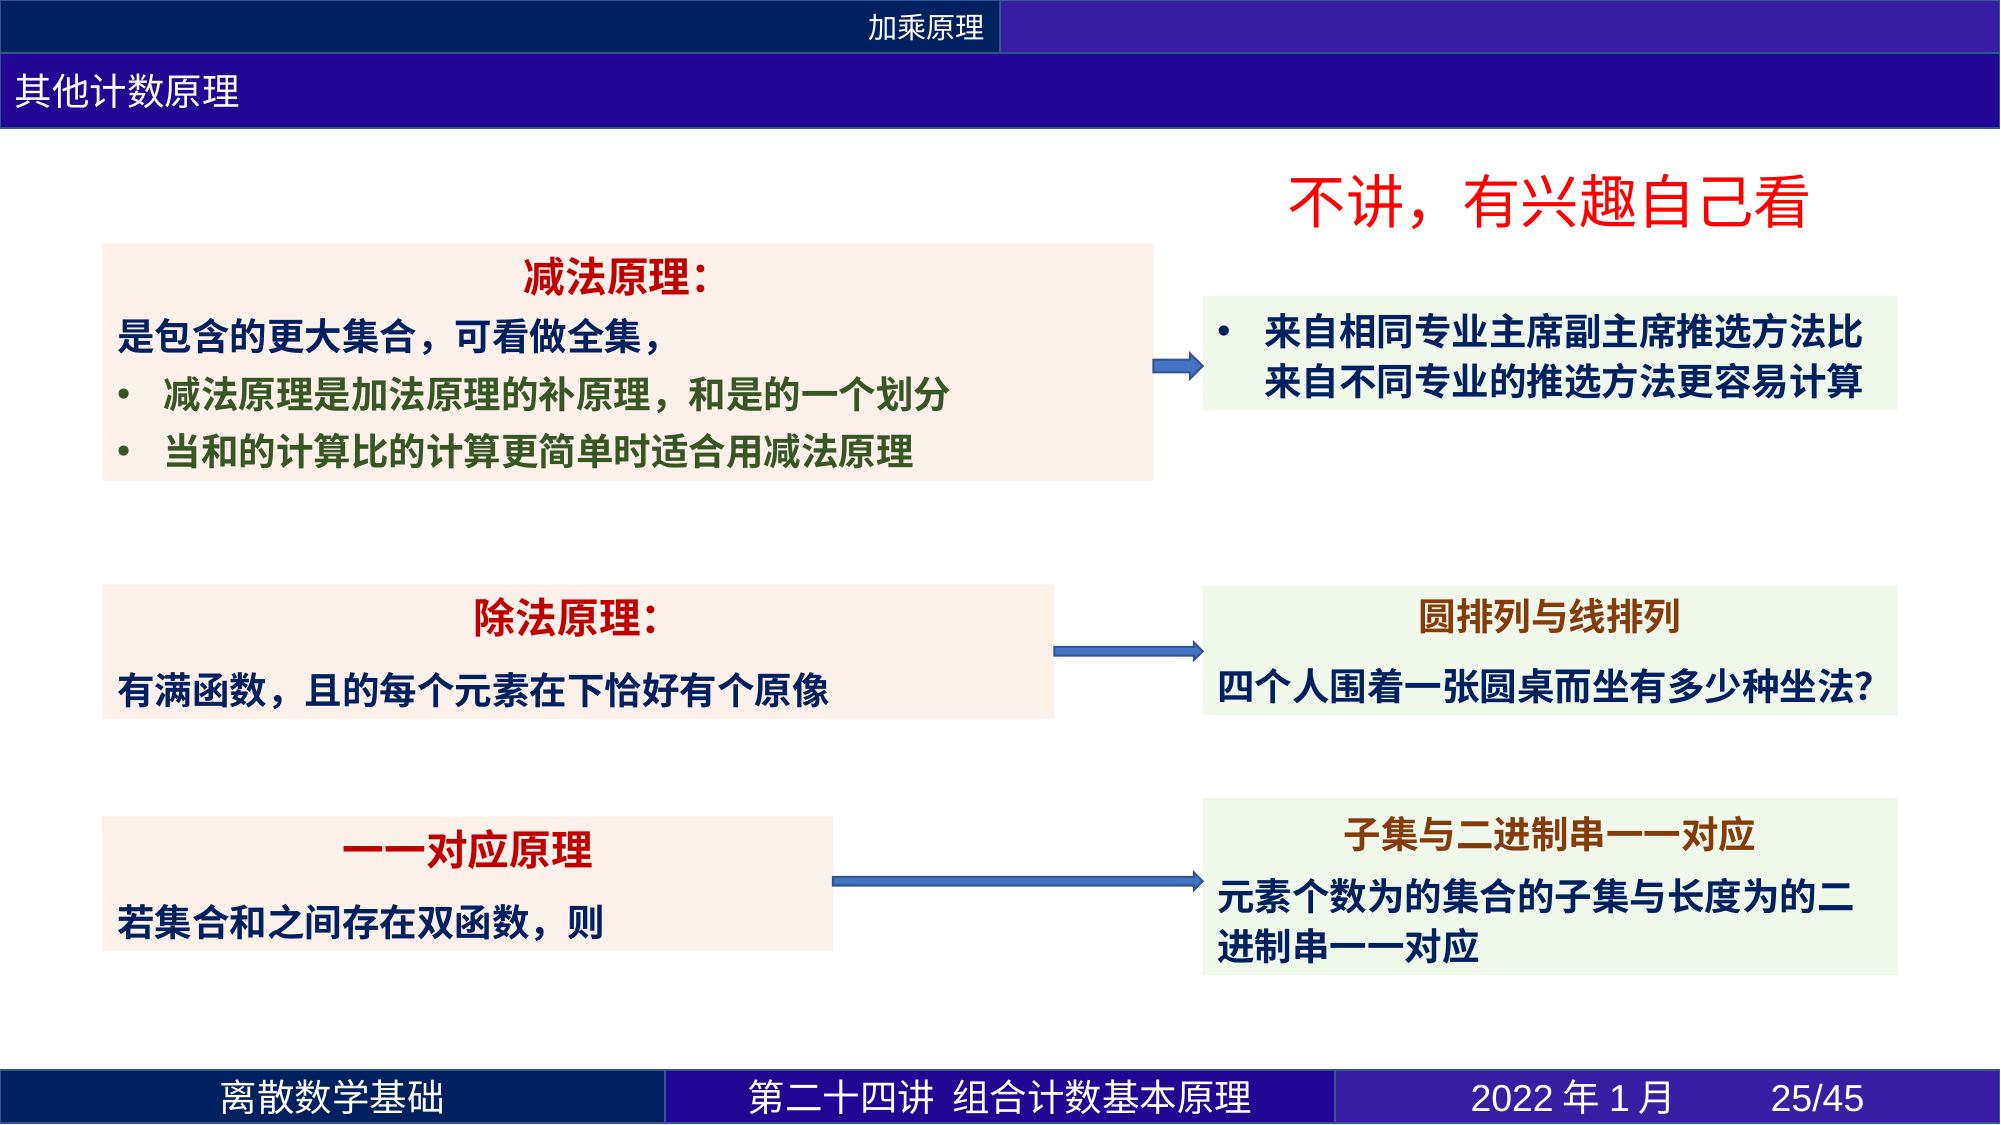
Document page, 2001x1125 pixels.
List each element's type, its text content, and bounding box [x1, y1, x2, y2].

text_box 2022年1月 25/45 [1334, 1069, 2000, 1124]
text_box 离散数学基础 [0, 1069, 664, 1124]
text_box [102, 798, 1898, 972]
text_box 其他计数原理 [0, 52, 2000, 129]
text_box 不讲，有兴趣自己看 [1273, 157, 1828, 243]
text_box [102, 243, 1898, 489]
text_box 加乘原理 [0, 0, 999, 52]
text_box 第二十四讲 组合计数基本原理 [664, 1069, 1334, 1124]
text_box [102, 584, 1898, 721]
text_box [999, 0, 2000, 52]
